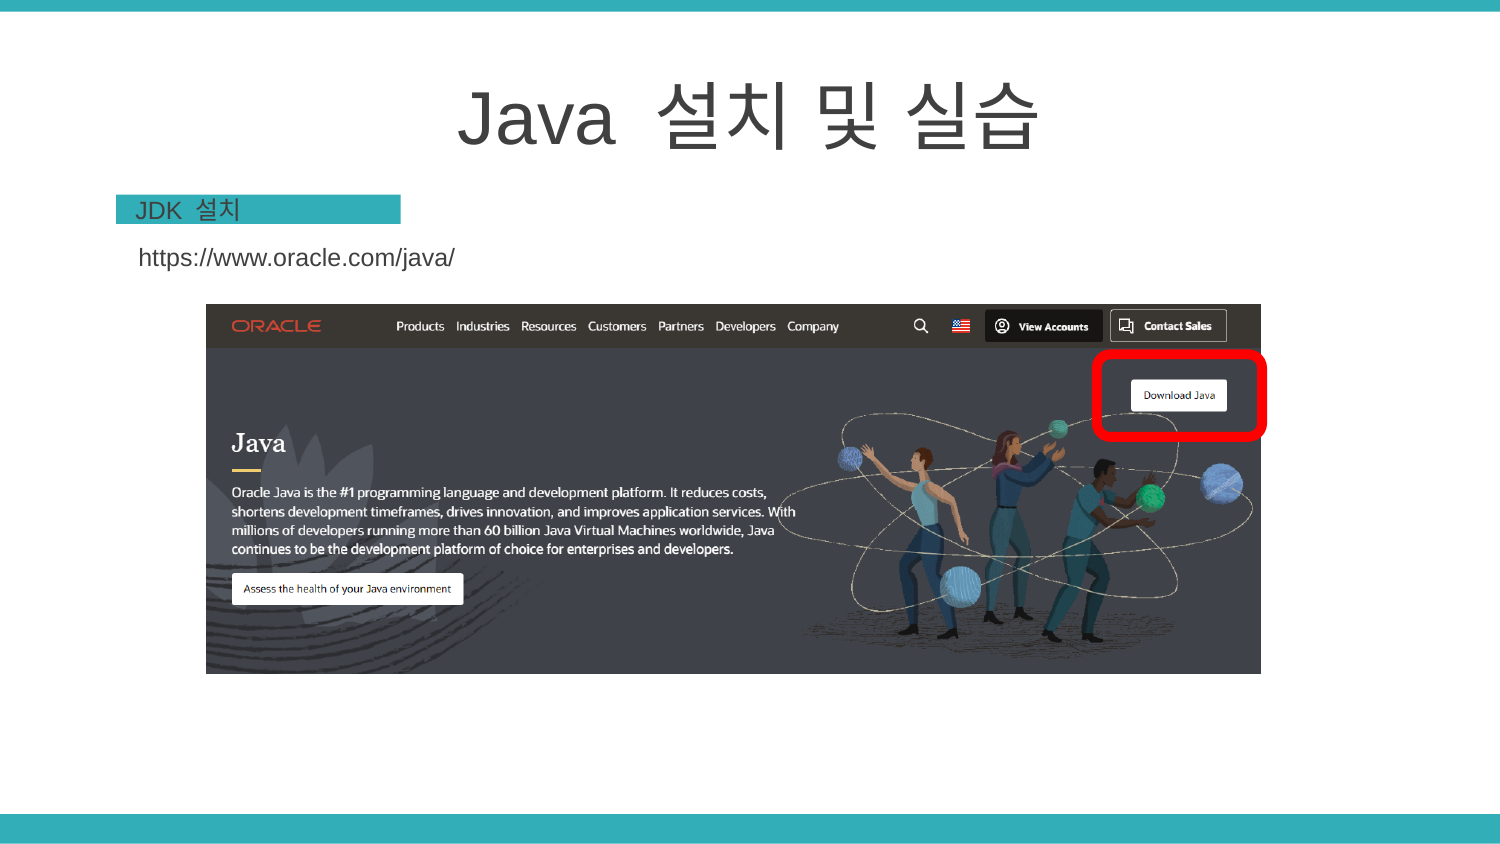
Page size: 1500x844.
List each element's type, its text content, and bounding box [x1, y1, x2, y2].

picture [206, 304, 1261, 674]
list Java 설치 및 실습 [0, 67, 1500, 162]
text_box JDK 설치 [116, 187, 261, 192]
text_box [115, 194, 479, 280]
